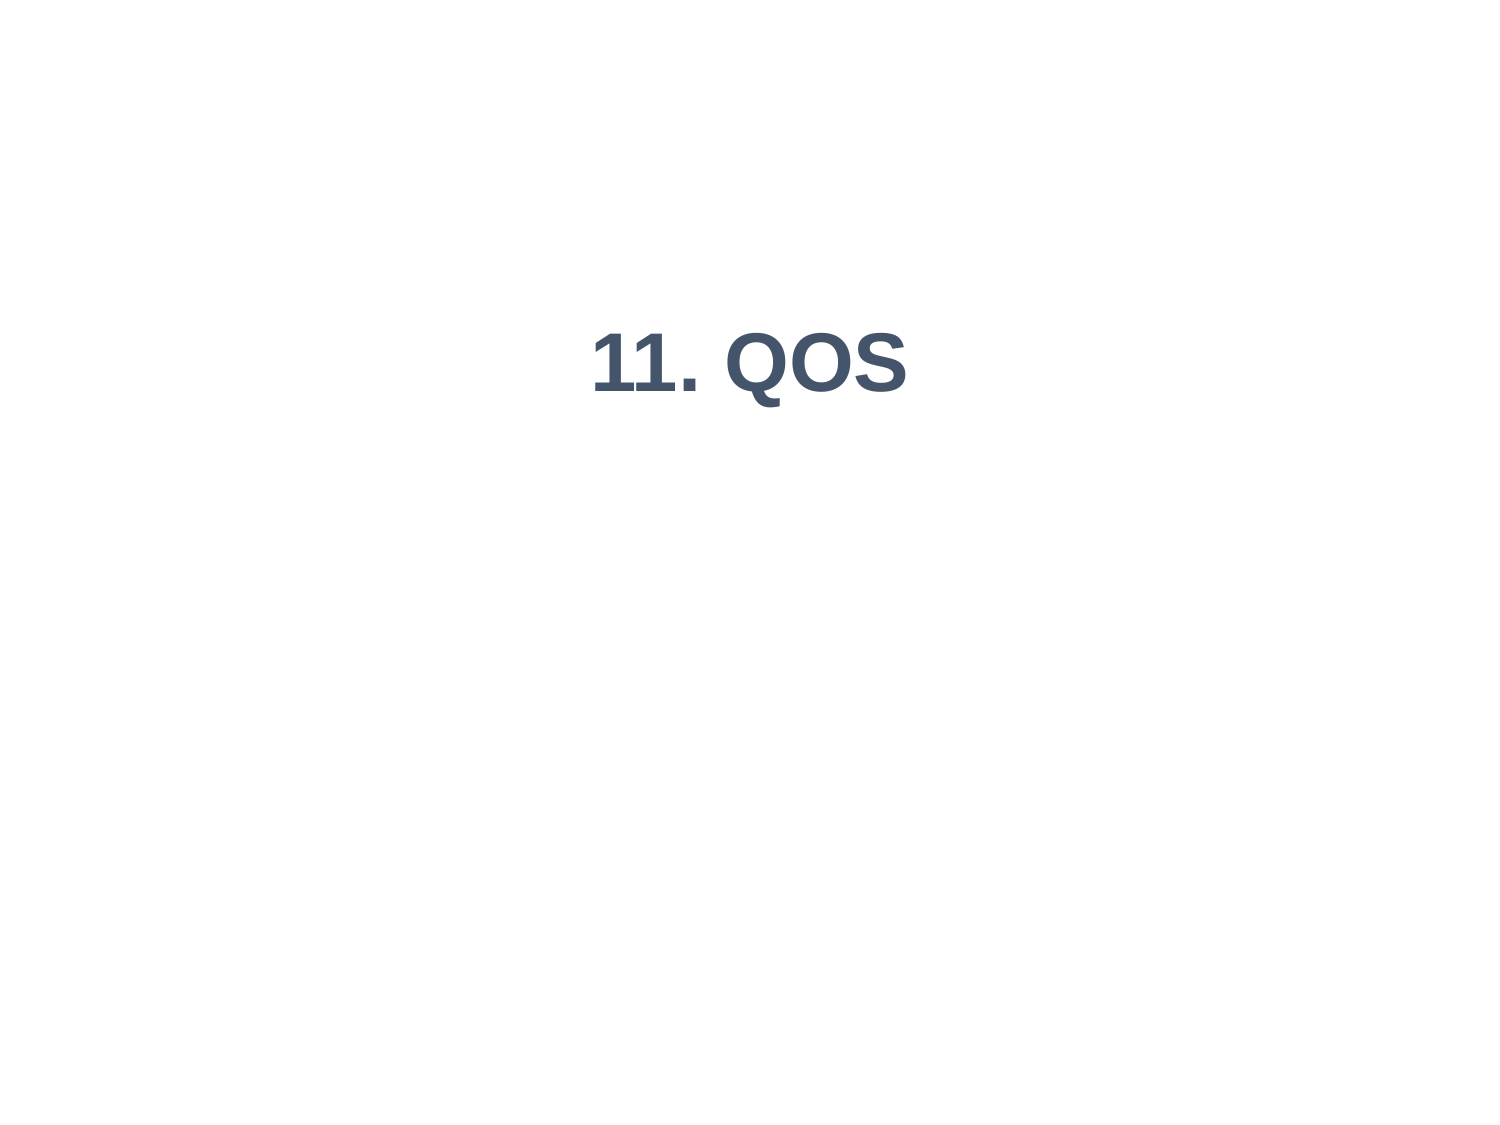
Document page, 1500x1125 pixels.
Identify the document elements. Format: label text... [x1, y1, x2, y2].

list 11. QoS [112, 312, 1388, 559]
